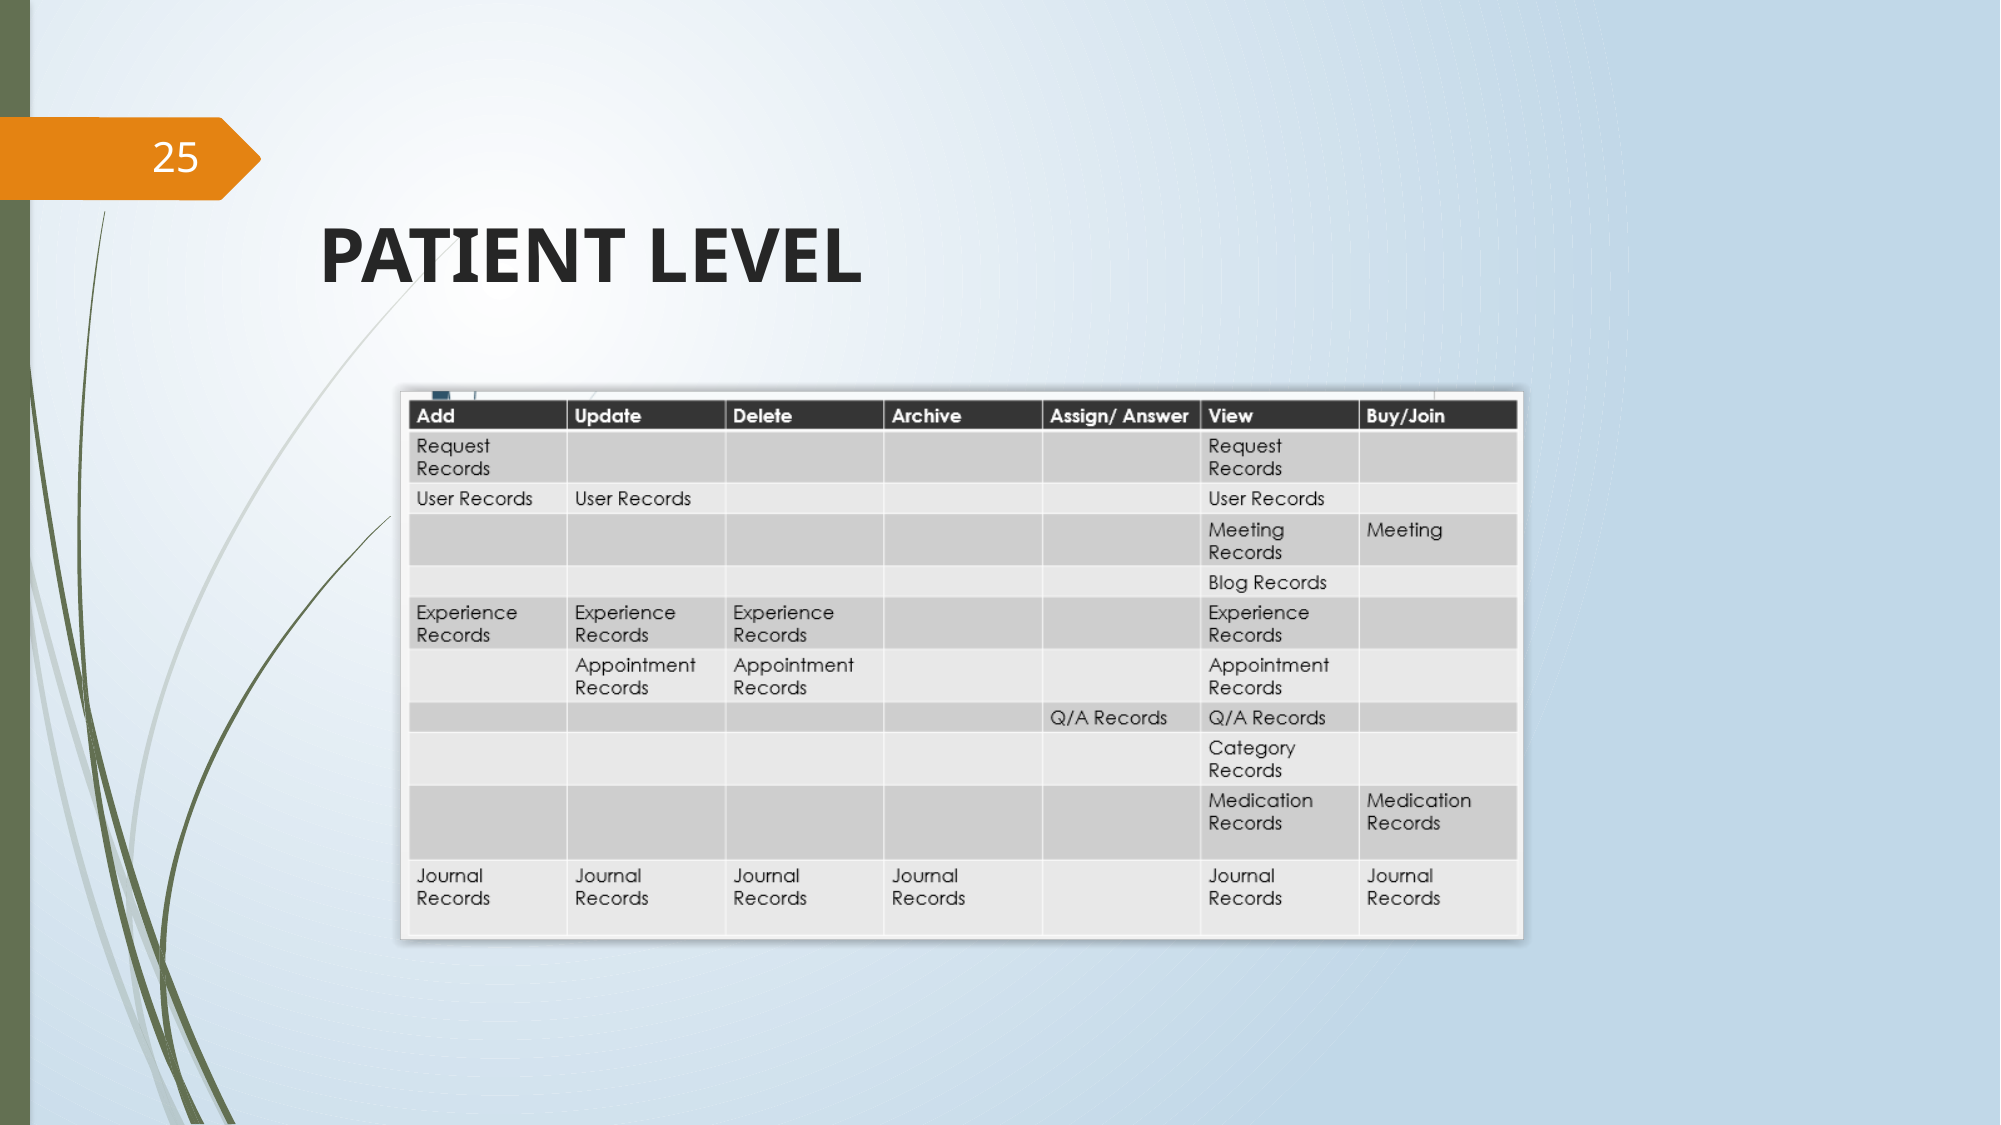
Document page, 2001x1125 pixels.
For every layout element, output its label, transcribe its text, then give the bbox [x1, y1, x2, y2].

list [389, 380, 1534, 950]
slide_number 25 [87, 129, 216, 190]
title PATIENT LEVEL [303, 200, 1766, 411]
